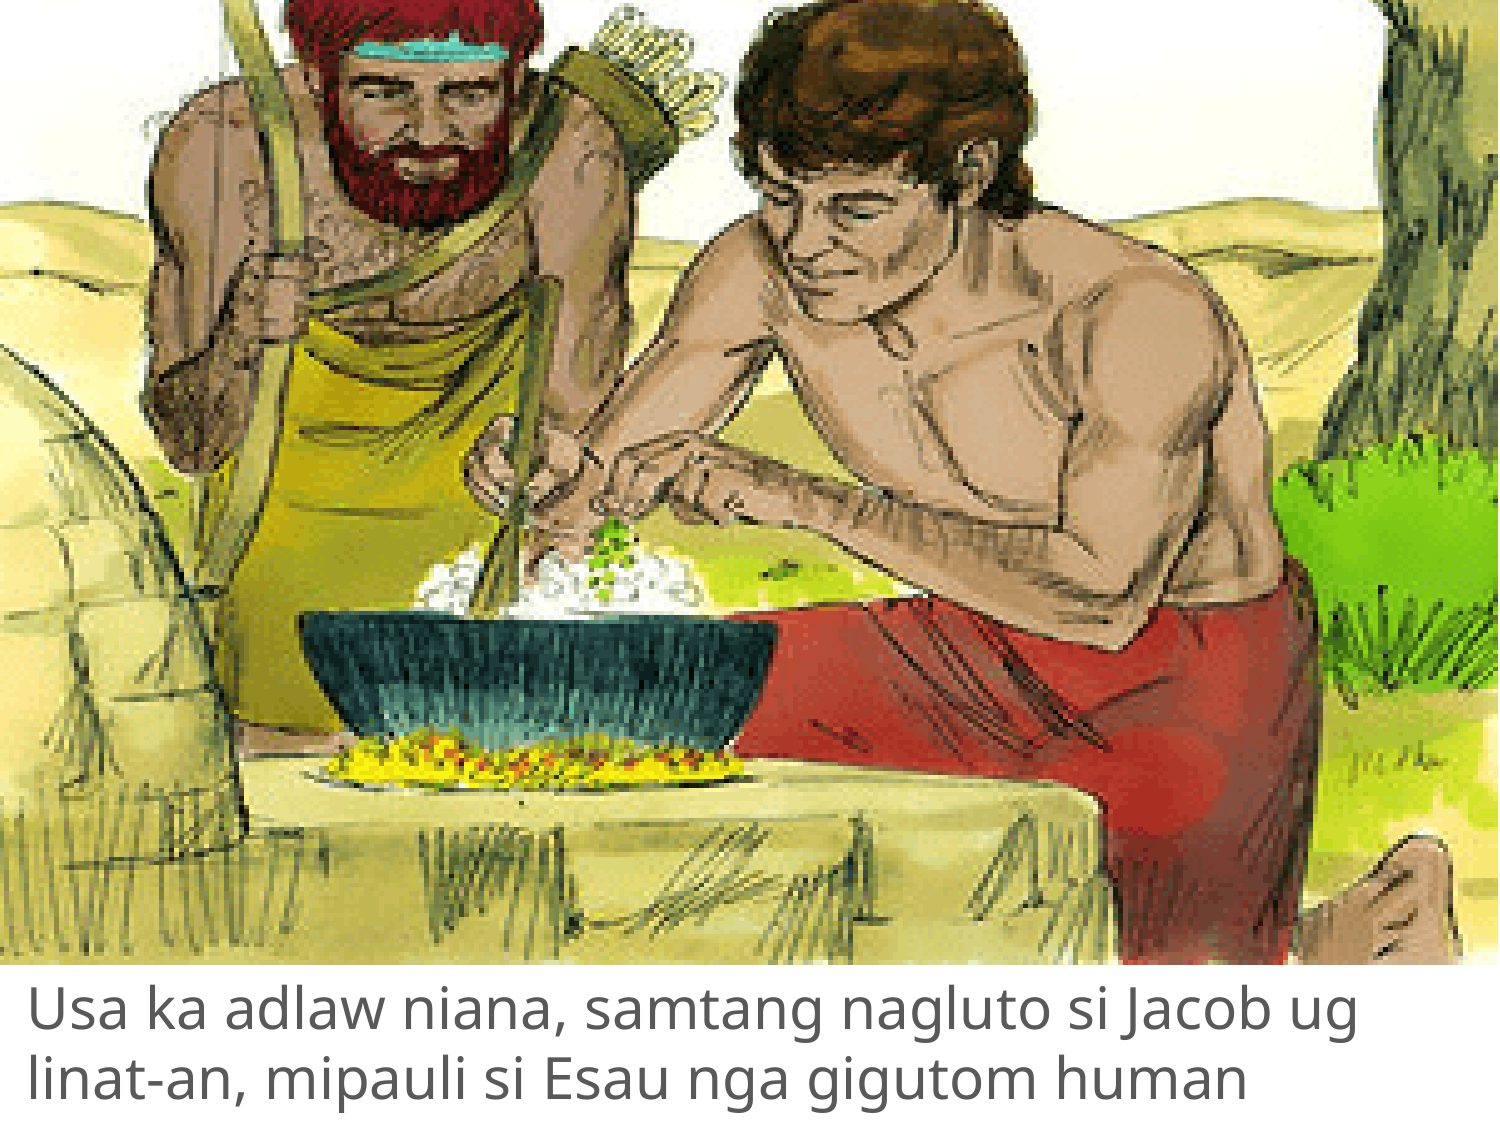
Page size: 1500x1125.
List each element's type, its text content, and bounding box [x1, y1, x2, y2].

picture [0, 0, 1498, 965]
text_box Usa ka adlaw niana, samtang nagluto si Jacob ug linat-an, mipauli si Esau nga gigutom human mangayam. [11, 972, 1498, 1125]
